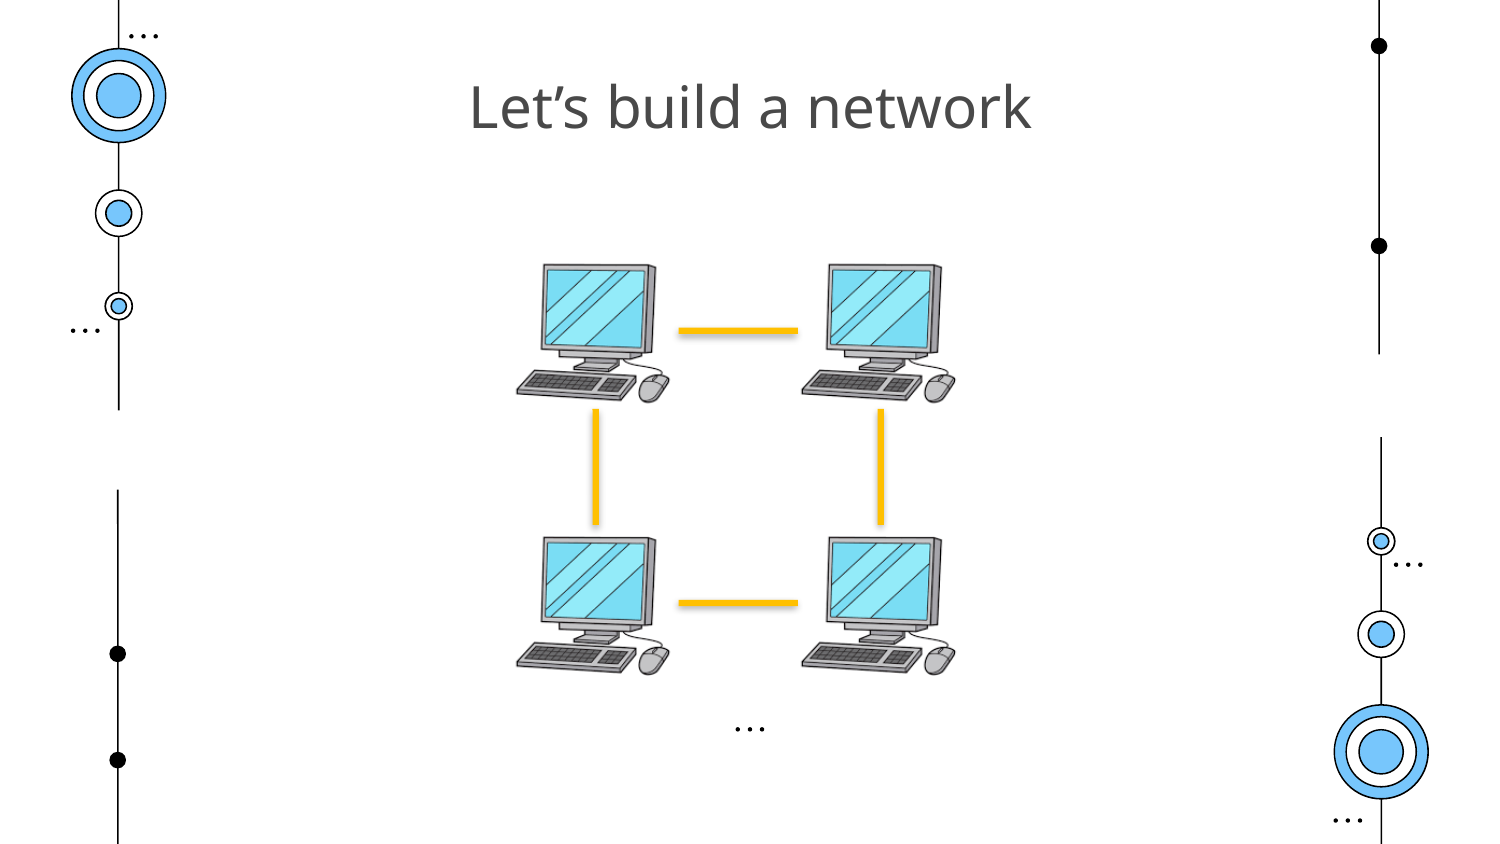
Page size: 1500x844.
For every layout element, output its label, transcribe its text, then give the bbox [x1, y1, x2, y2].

picture [512, 252, 679, 410]
text_box Let’s build a network [415, 55, 1086, 150]
picture [797, 252, 964, 410]
picture [512, 524, 679, 682]
text_box [592, 416, 599, 523]
text_box [877, 416, 884, 523]
text_box [682, 599, 792, 607]
picture [797, 524, 964, 682]
text_box [682, 327, 792, 334]
